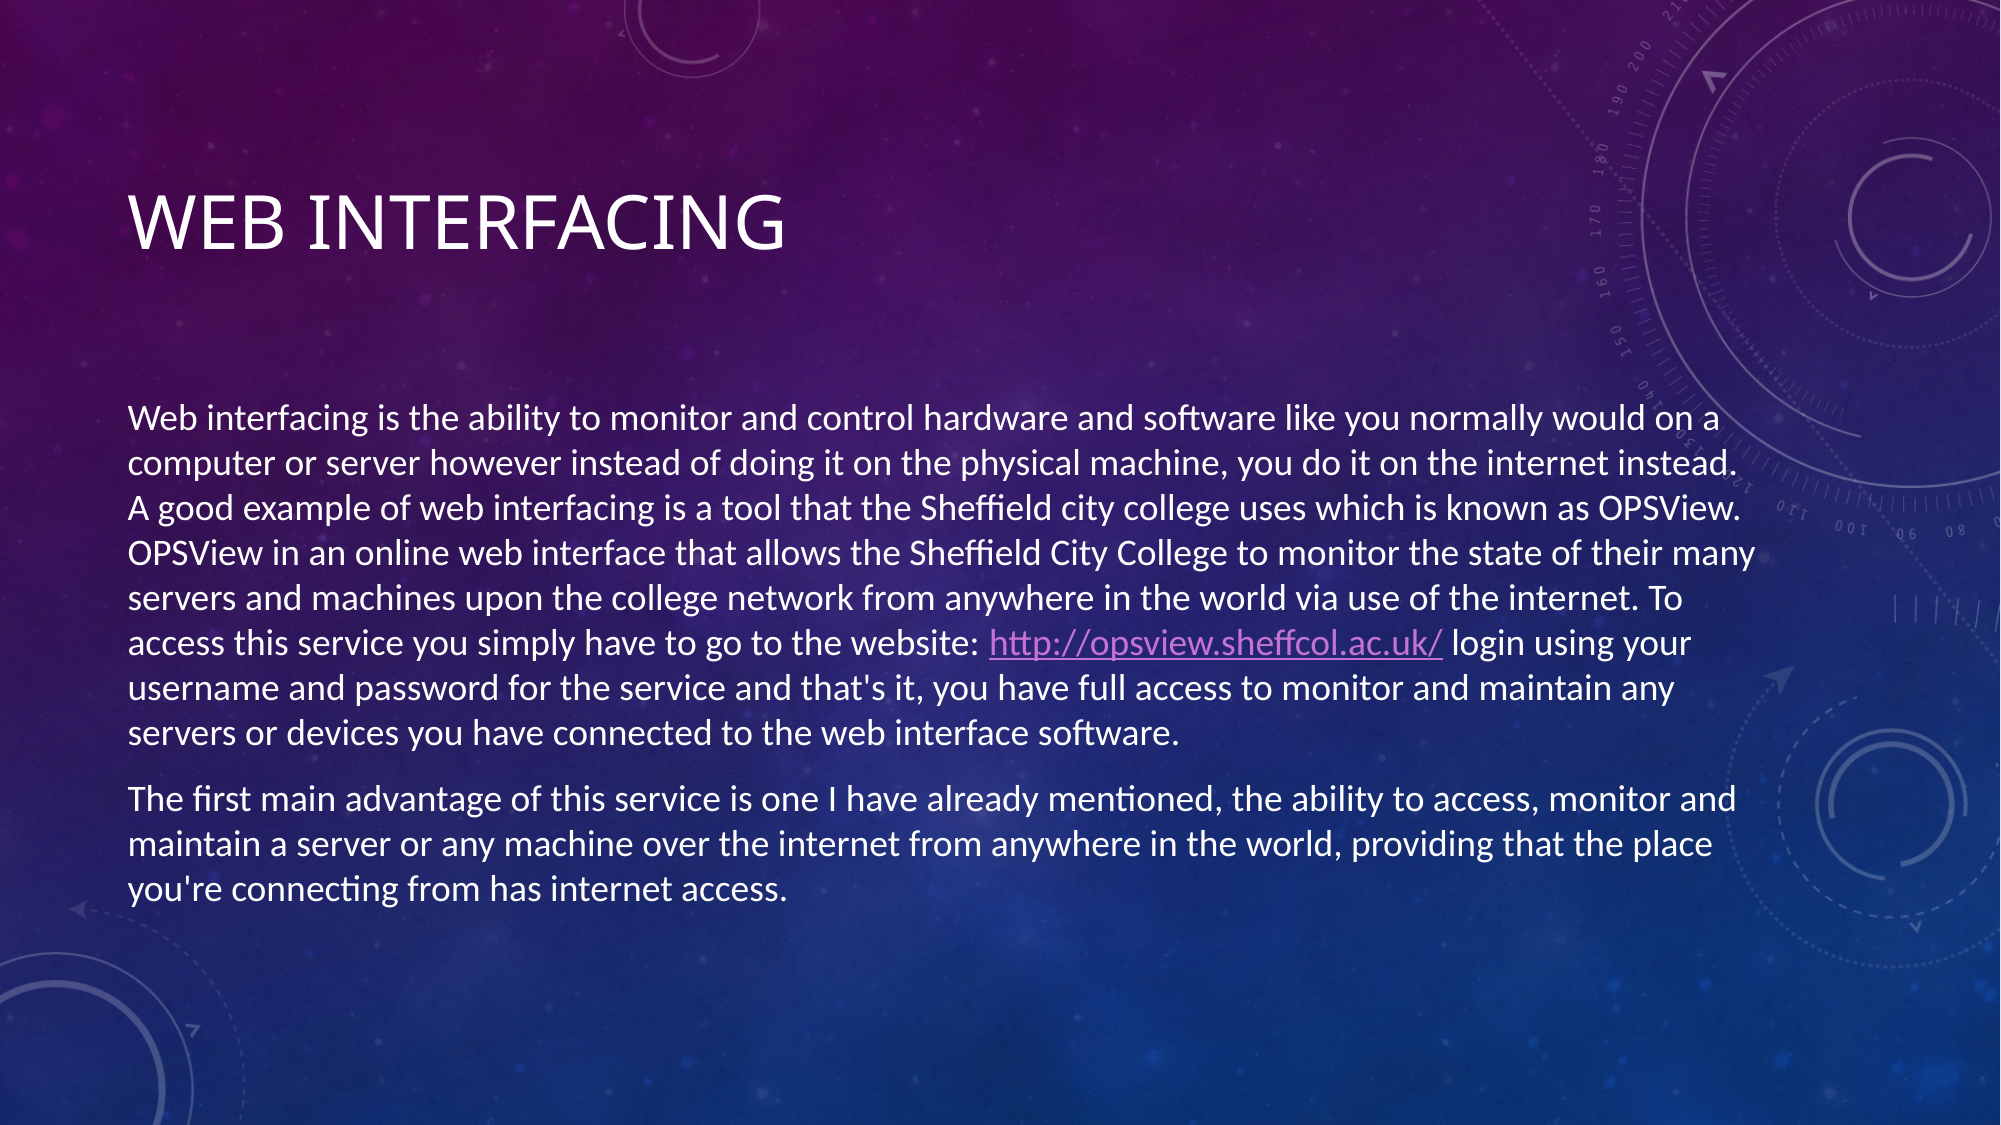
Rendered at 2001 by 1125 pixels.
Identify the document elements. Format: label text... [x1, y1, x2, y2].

picture [0, 0, 2001, 1125]
list Web interfacing is the ability to monitor and control hardware and software like you normally would on a computer or server however instead of doing it on the physical machine, you do it on the internet instead. A good example of web interfacing is a tool that the Sheffield city college uses which is known as OPSView. OPSView in an online web interface that allows the Sheffield City College to monitor the state of their many servers and machines upon the college network from anywhere in the world via use of the internet. To access this service you simply have to go to the website: http://opsview.sheffcol.ac.uk/ login using your username and password for the service and that's it, you have full access to monitor and maintain any servers or devices you have connected to the web interface software. The first main advantage of this service is one I have already mentioned, the ability to access, monitor and maintain a server or any machine over the internet from anywhere in the world, providing that the place you're connecting from has internet access. [112, 351, 1775, 950]
title Web Interfacing [112, 99, 1775, 339]
